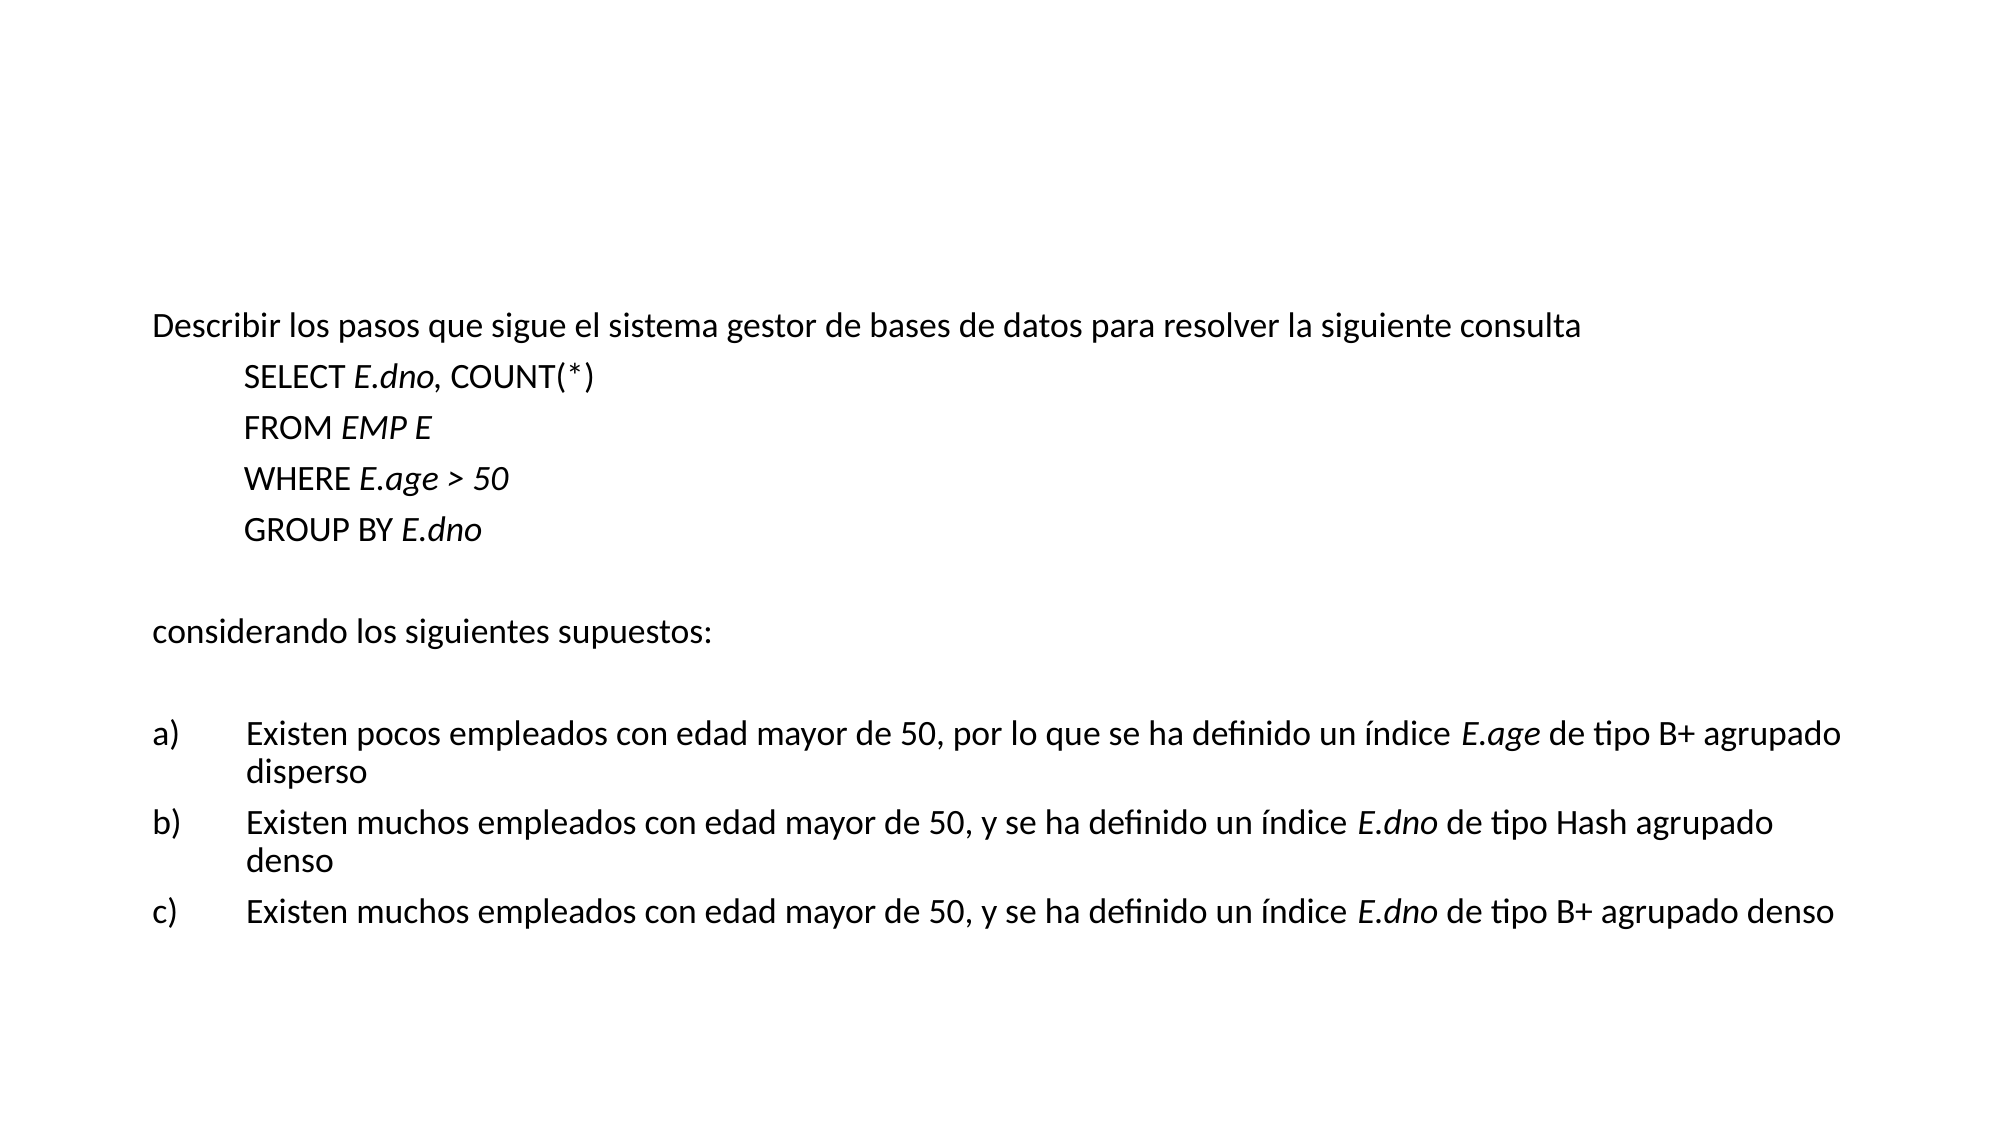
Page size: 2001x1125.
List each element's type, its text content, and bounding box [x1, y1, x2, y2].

list Describir los pasos que sigue el sistema gestor de bases de datos para resolver la siguiente consulta SELECT E.dno, COUNT(*) FROM EMP E WHERE E.age > 50 GROUP BY E.dno considerando los siguientes supuestos: Existen pocos empleados con edad mayor de 50, por lo que se ha definido un índice E.age de tipo B+ agrupado disperso Existen muchos empleados con edad mayor de 50, y se ha definido un índice E.dno de tipo Hash agrupado denso Existen muchos empleados con edad mayor de 50, y se ha definido un índice E.dno de tipo B+ agrupado denso [137, 299, 1863, 1014]
